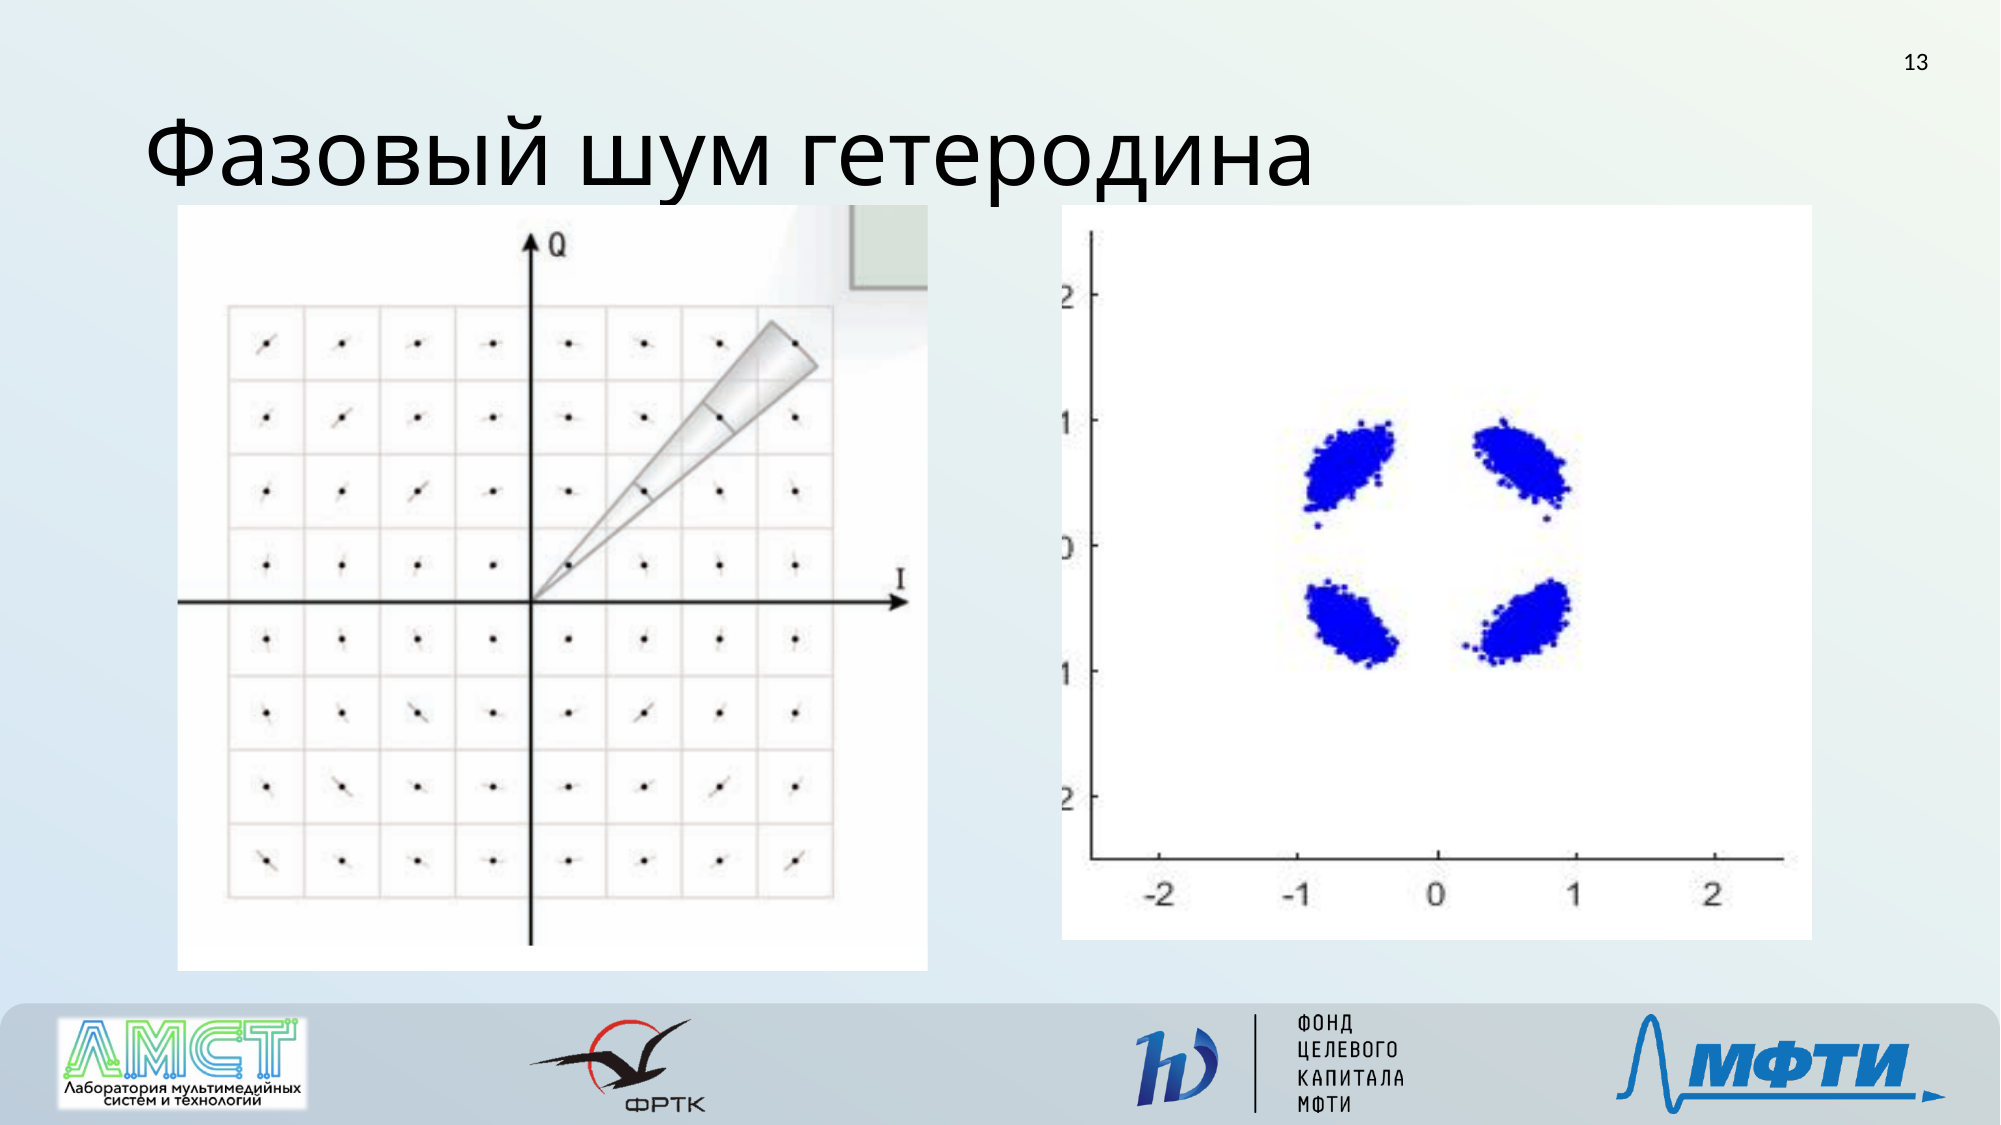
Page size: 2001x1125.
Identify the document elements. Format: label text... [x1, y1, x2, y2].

title Фазовый шум гетеродина [129, 47, 1855, 265]
picture [1061, 205, 1812, 940]
picture [177, 205, 928, 972]
picture [1616, 1014, 1946, 1114]
picture [60, 1020, 304, 1107]
picture [523, 1015, 714, 1113]
slide_number 13 [1493, 30, 1944, 91]
picture [1136, 1014, 1403, 1113]
